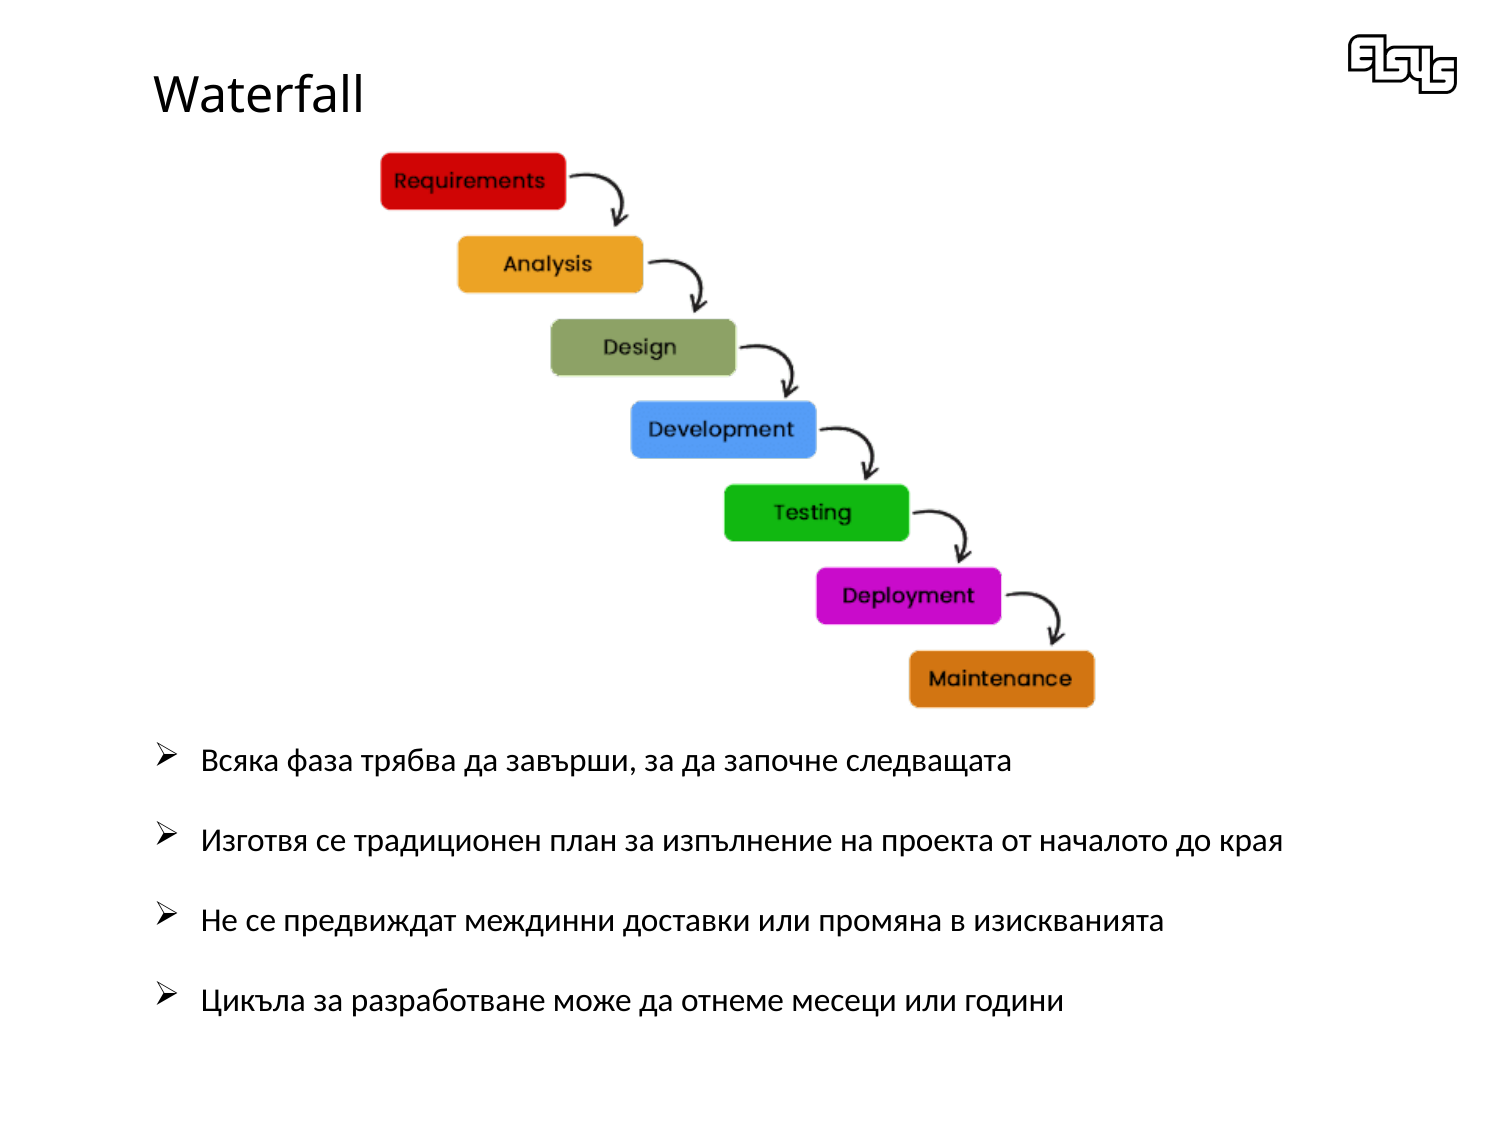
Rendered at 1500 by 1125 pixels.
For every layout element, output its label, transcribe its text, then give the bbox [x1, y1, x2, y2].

picture [1348, 34, 1457, 94]
text_box Waterfall [139, 55, 1447, 130]
picture [343, 130, 1144, 731]
text_box Всяка фаза трябва да завърши, за да започне следващата Изготвя се традиционен план за изпълнение на проекта от началото до края Не се предвиждат междинни доставки или промяна в изискванията Цикъла за разработване може да отнеме месеци или години [139, 730, 1349, 1025]
